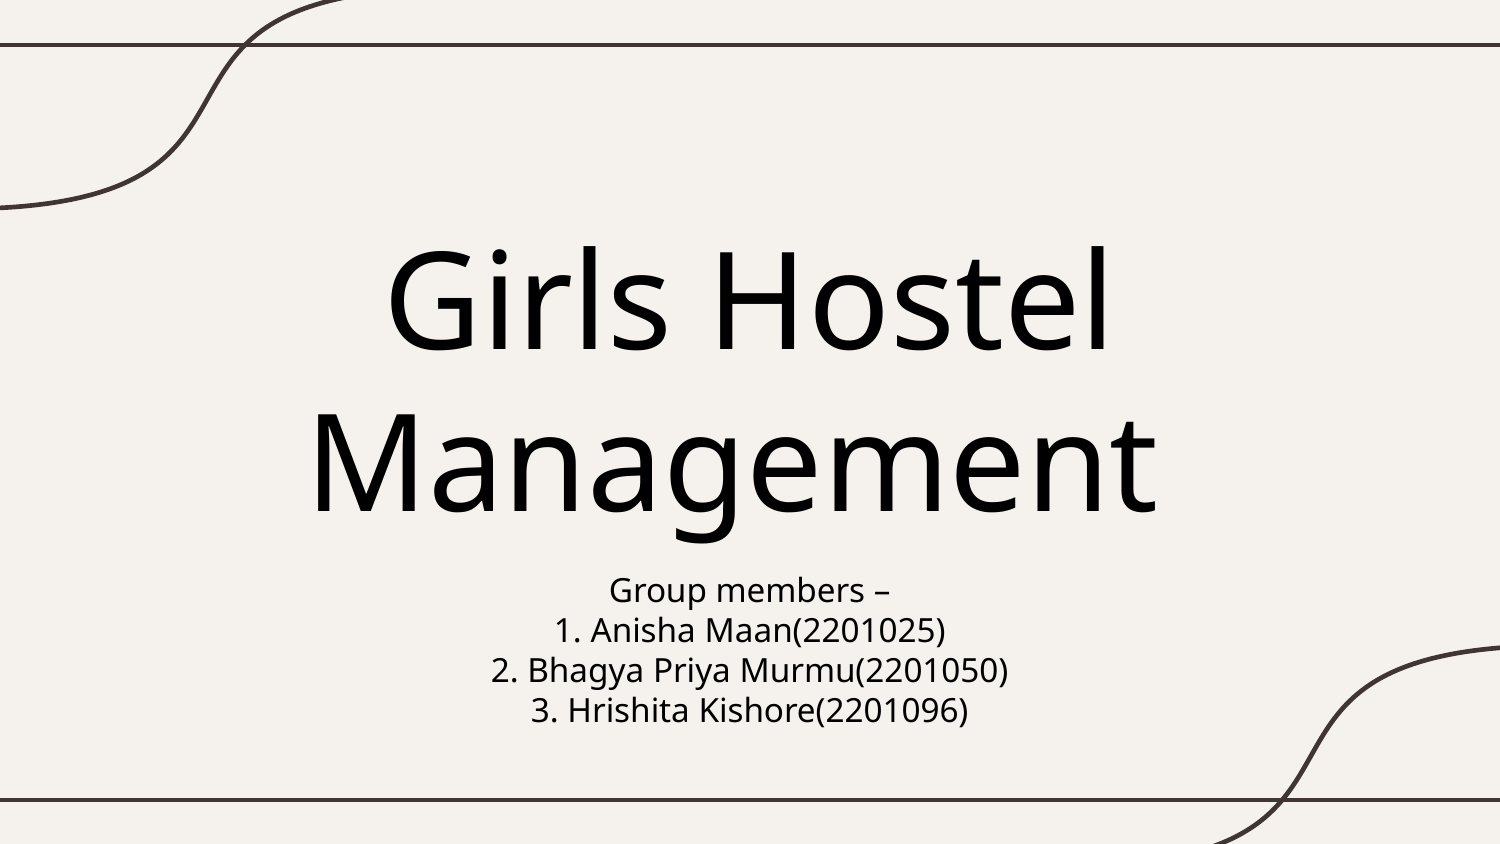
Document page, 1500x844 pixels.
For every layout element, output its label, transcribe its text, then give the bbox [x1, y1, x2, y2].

title Girls Hostel Management [170, 217, 1330, 553]
subtitle Group members – 1. Anisha Maan(2201025) 2. Bhagya Priya Murmu(2201050) 3. Hrishita Kishore(2201096) [170, 553, 1330, 794]
